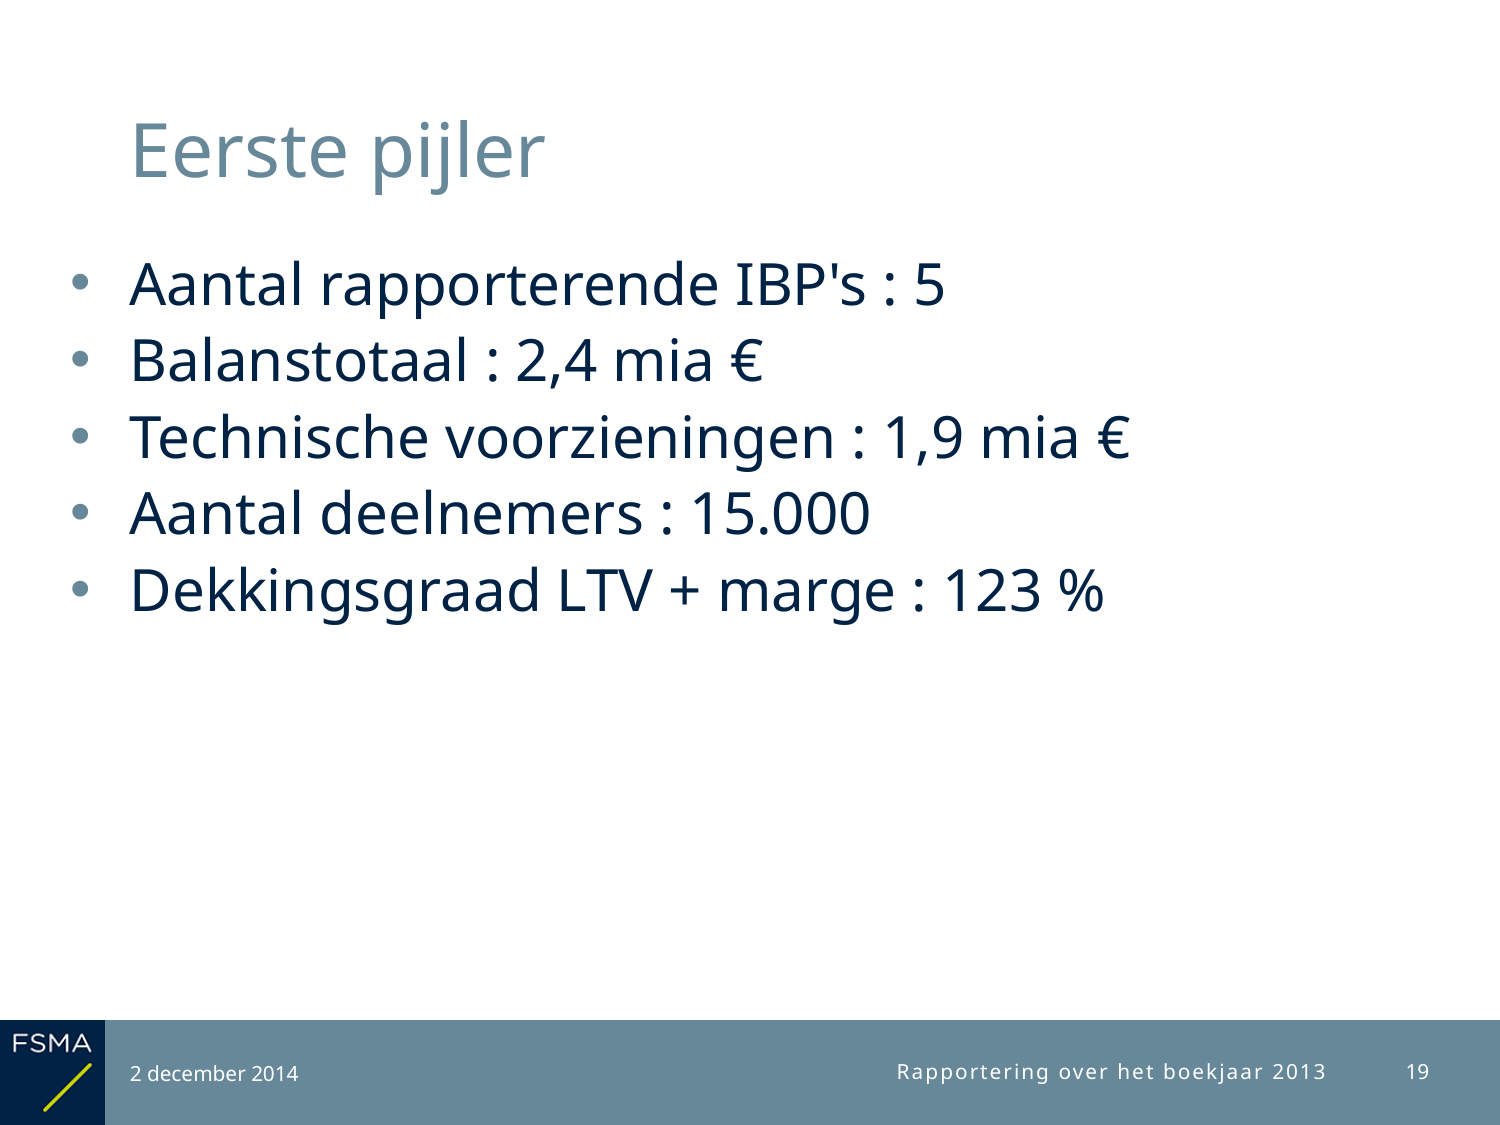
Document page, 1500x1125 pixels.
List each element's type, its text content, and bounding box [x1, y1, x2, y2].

slide_number 19 [1355, 1020, 1430, 1125]
list Aantal rapporterende IBP's : 5 Balanstotaal : 2,4 mia € Technische voorzieningen : 1,9 mia € Aantal deelnemers : 15.000 Dekkingsgraad LTV + marge : 123 % [70, 252, 1425, 947]
footer Rapportering over het boekjaar 2013 [395, 1020, 1326, 1125]
title Eerste pijler [129, 30, 1425, 193]
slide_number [129, 1020, 395, 1125]
picture [0, 1020, 105, 1125]
